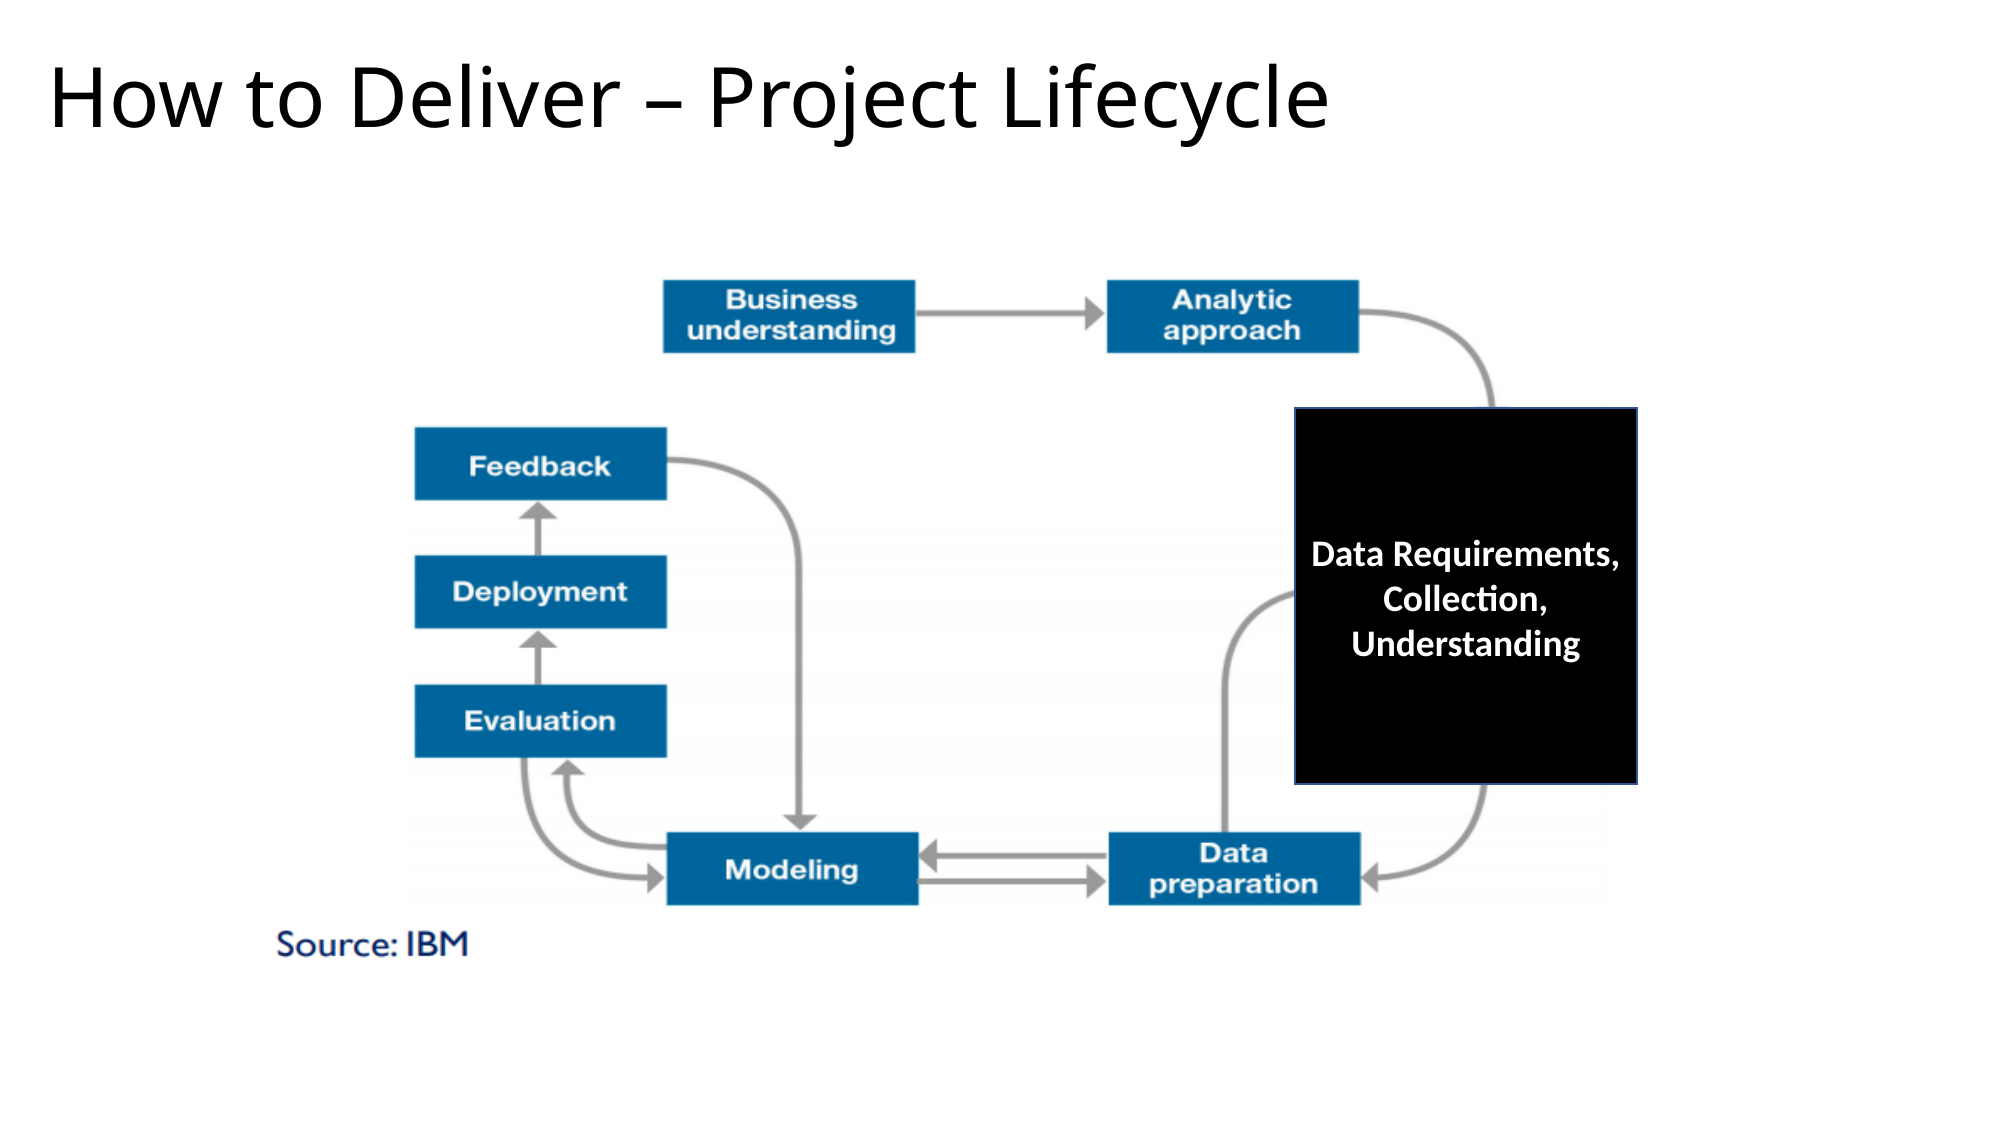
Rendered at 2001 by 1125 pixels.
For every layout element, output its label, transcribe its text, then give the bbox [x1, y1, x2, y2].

picture [240, 246, 1638, 977]
title How to Deliver – Project Lifecycle [32, 12, 1833, 190]
